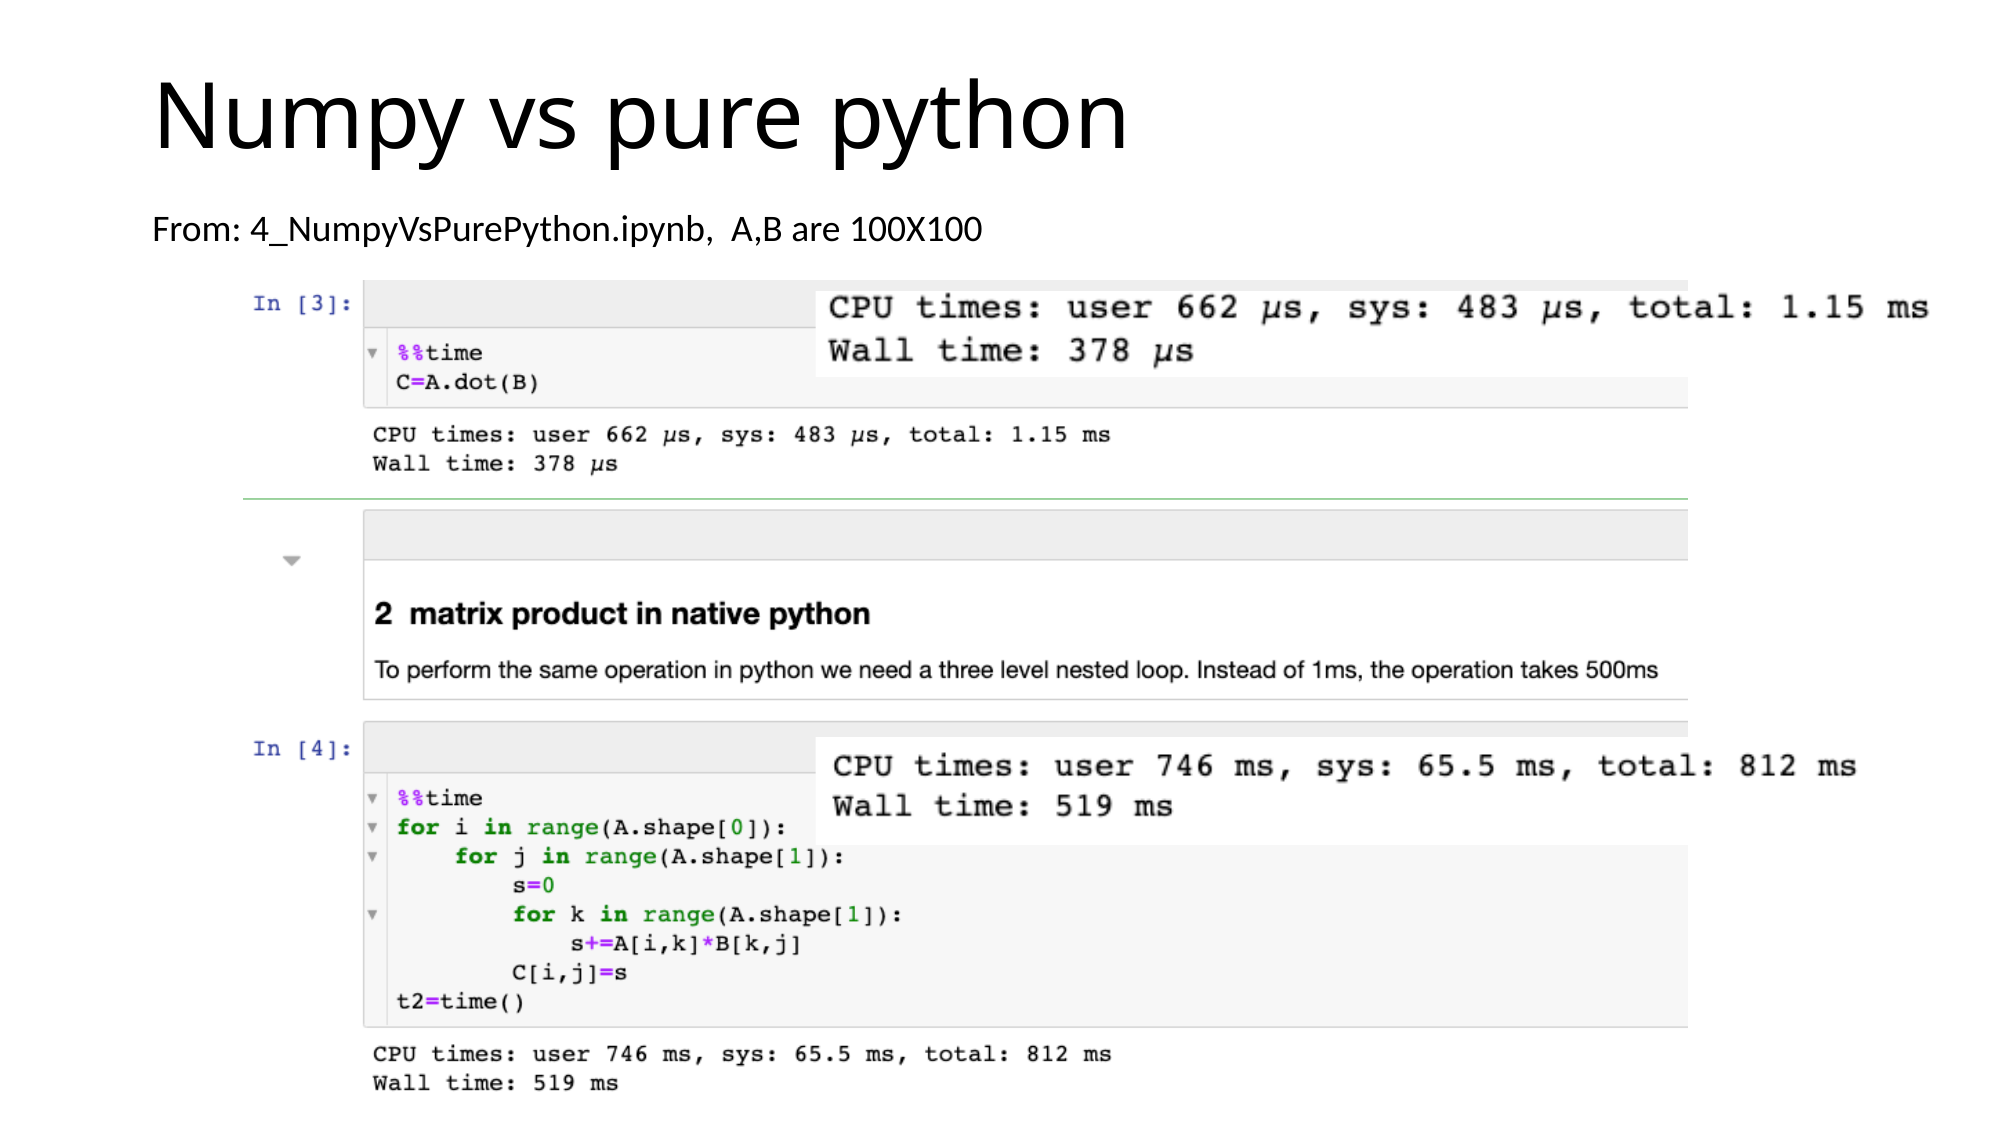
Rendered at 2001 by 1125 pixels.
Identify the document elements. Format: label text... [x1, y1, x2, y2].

picture [243, 280, 1945, 1111]
text_box From: 4_NumpyVsPurePython.ipynb, A,B are 100X100 [137, 196, 1147, 256]
title Numpy vs pure python [137, 59, 1863, 177]
